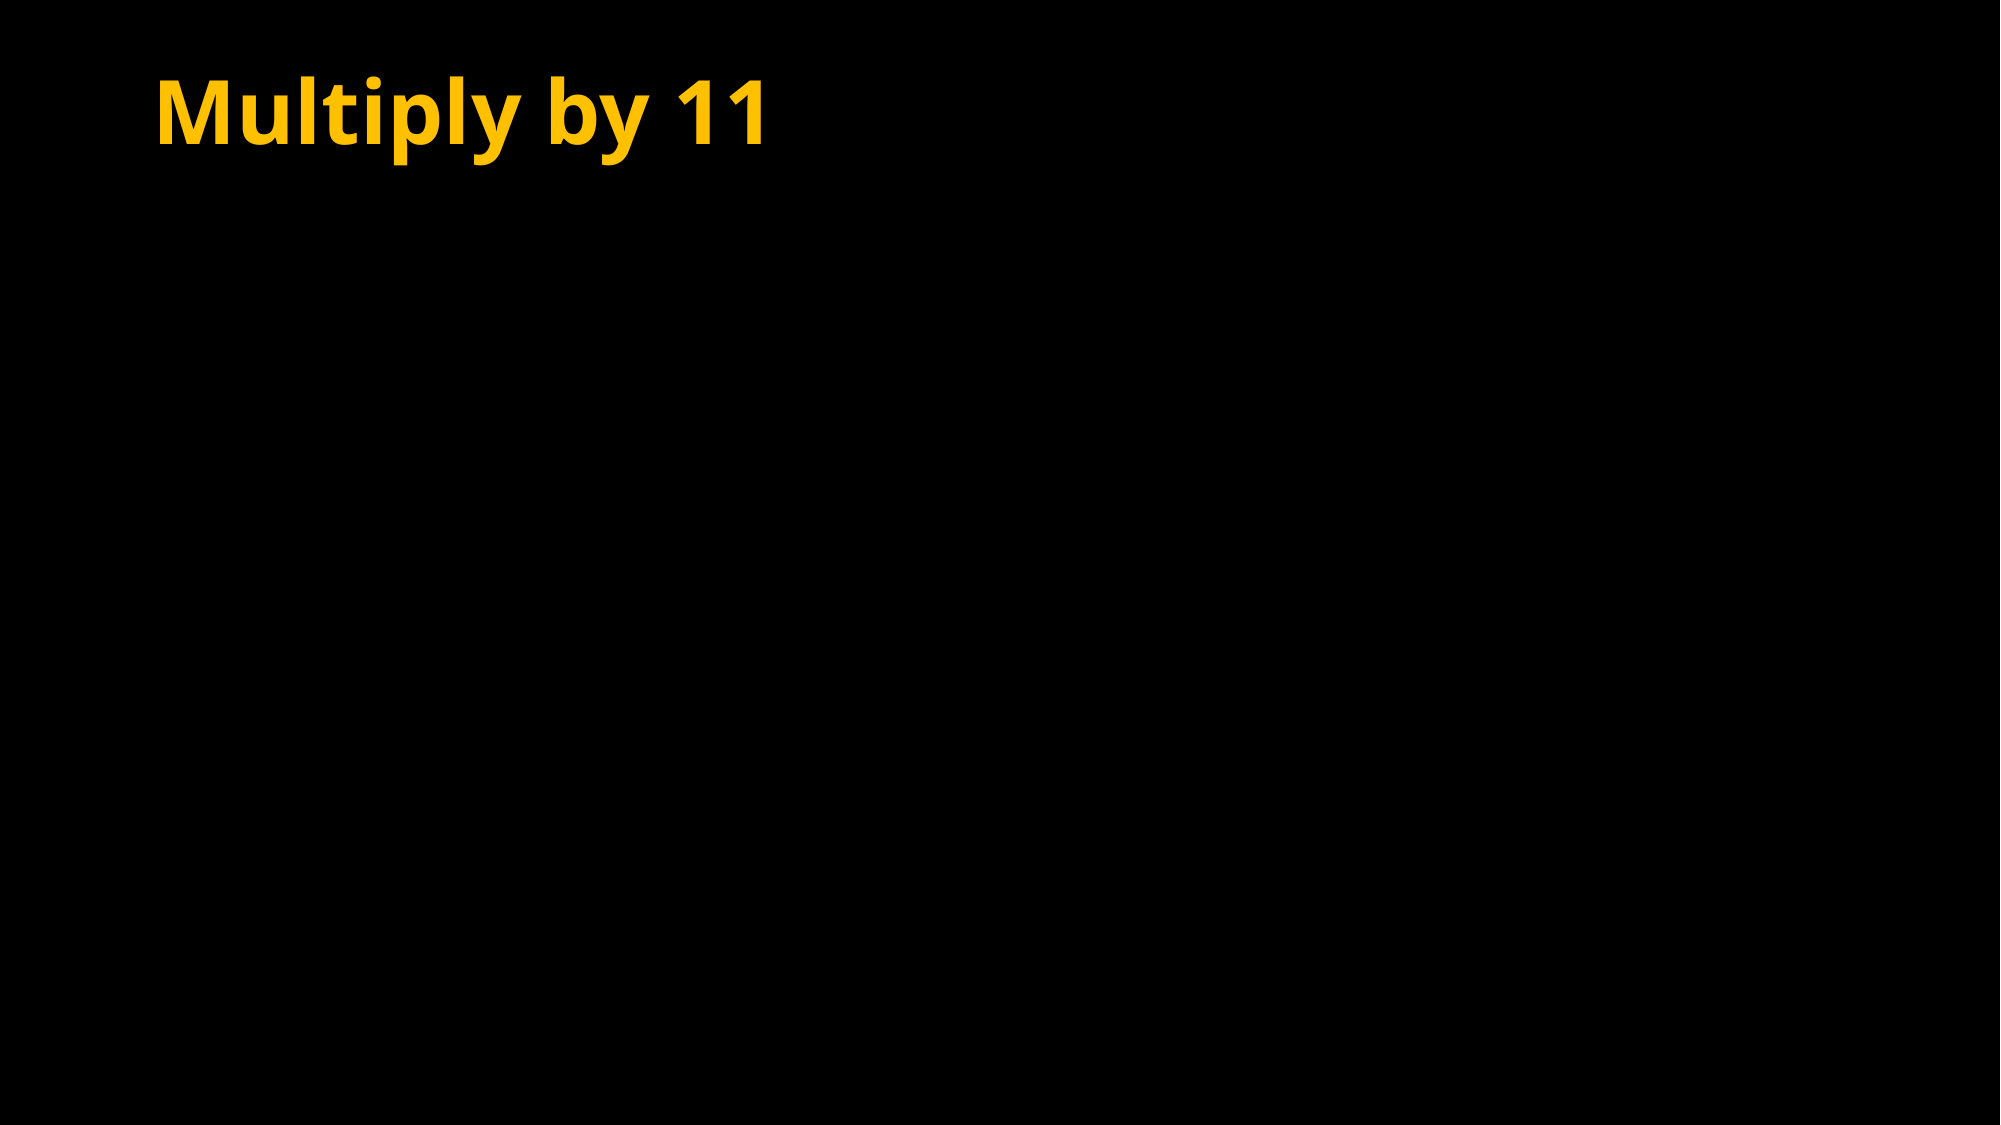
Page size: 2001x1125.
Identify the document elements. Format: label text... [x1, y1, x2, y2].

title Multiply by 11 [137, 59, 1863, 172]
